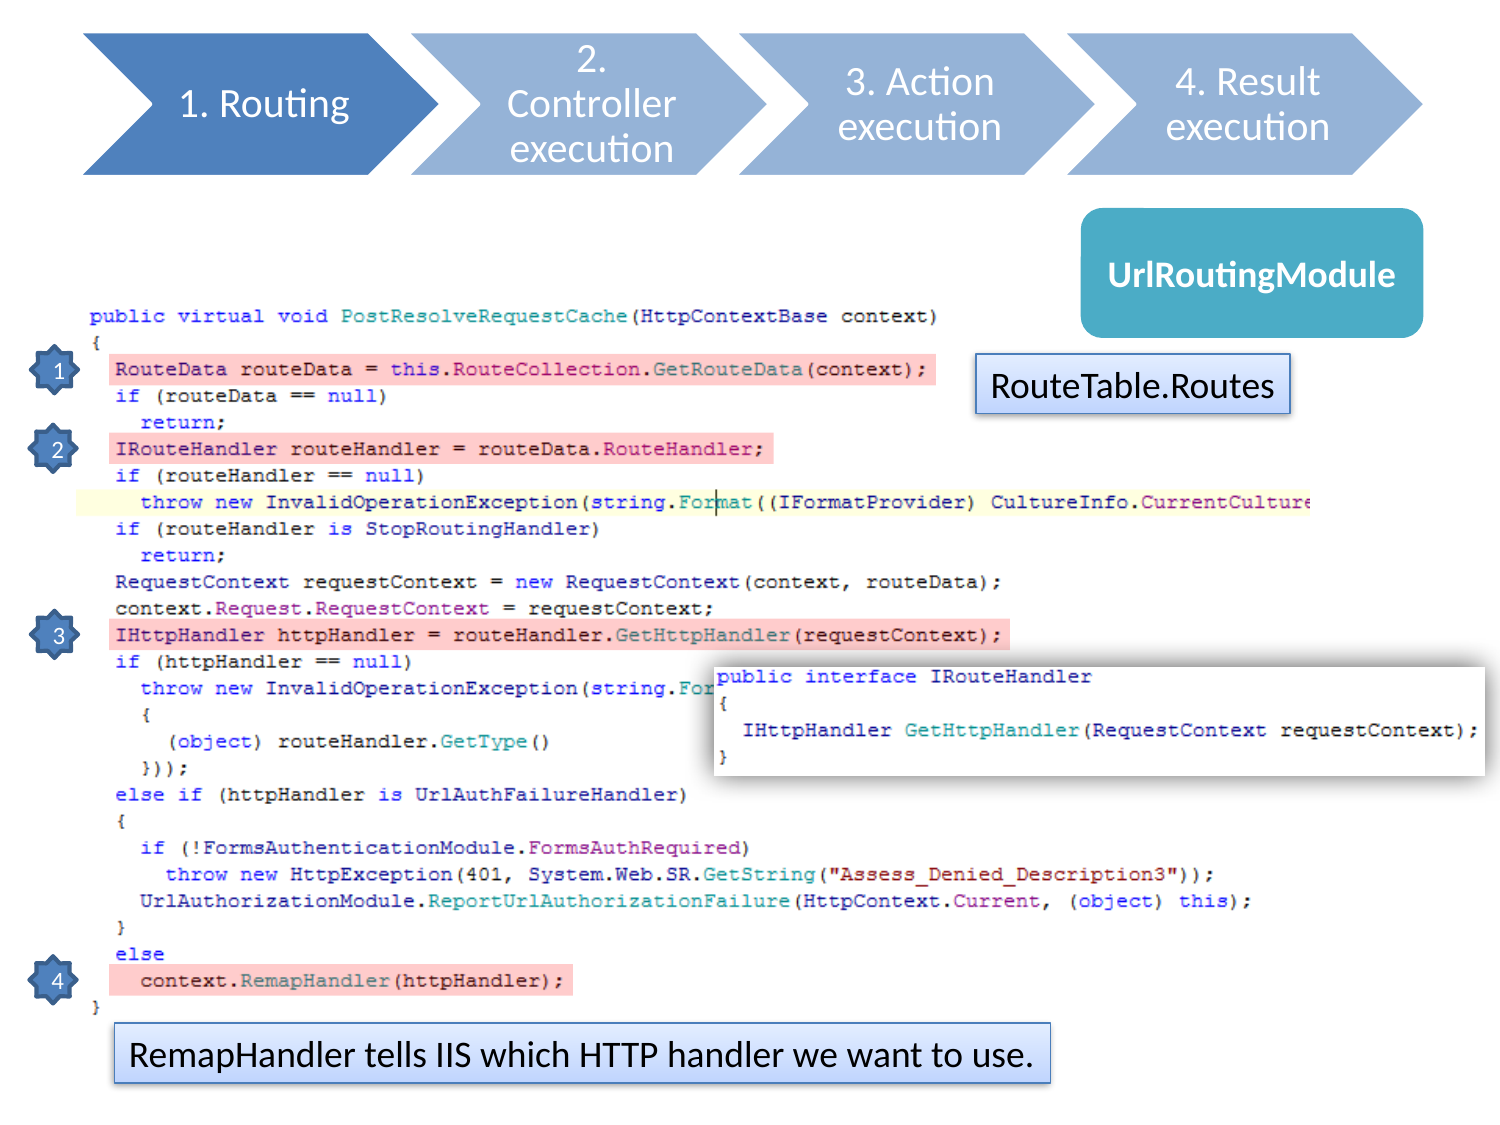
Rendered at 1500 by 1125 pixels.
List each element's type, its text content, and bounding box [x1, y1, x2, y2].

text_box 1 [28, 343, 71, 396]
text_box RemapHandler tells IIS which HTTP handler we want to use. [114, 1045, 1051, 1084]
text_box 3 [28, 608, 71, 661]
text_box UrlRoutingModule [1078, 205, 1426, 341]
text_box 2 [27, 422, 71, 475]
picture [76, 302, 1486, 1038]
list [76, 18, 1427, 190]
text_box 4 [27, 954, 71, 1006]
